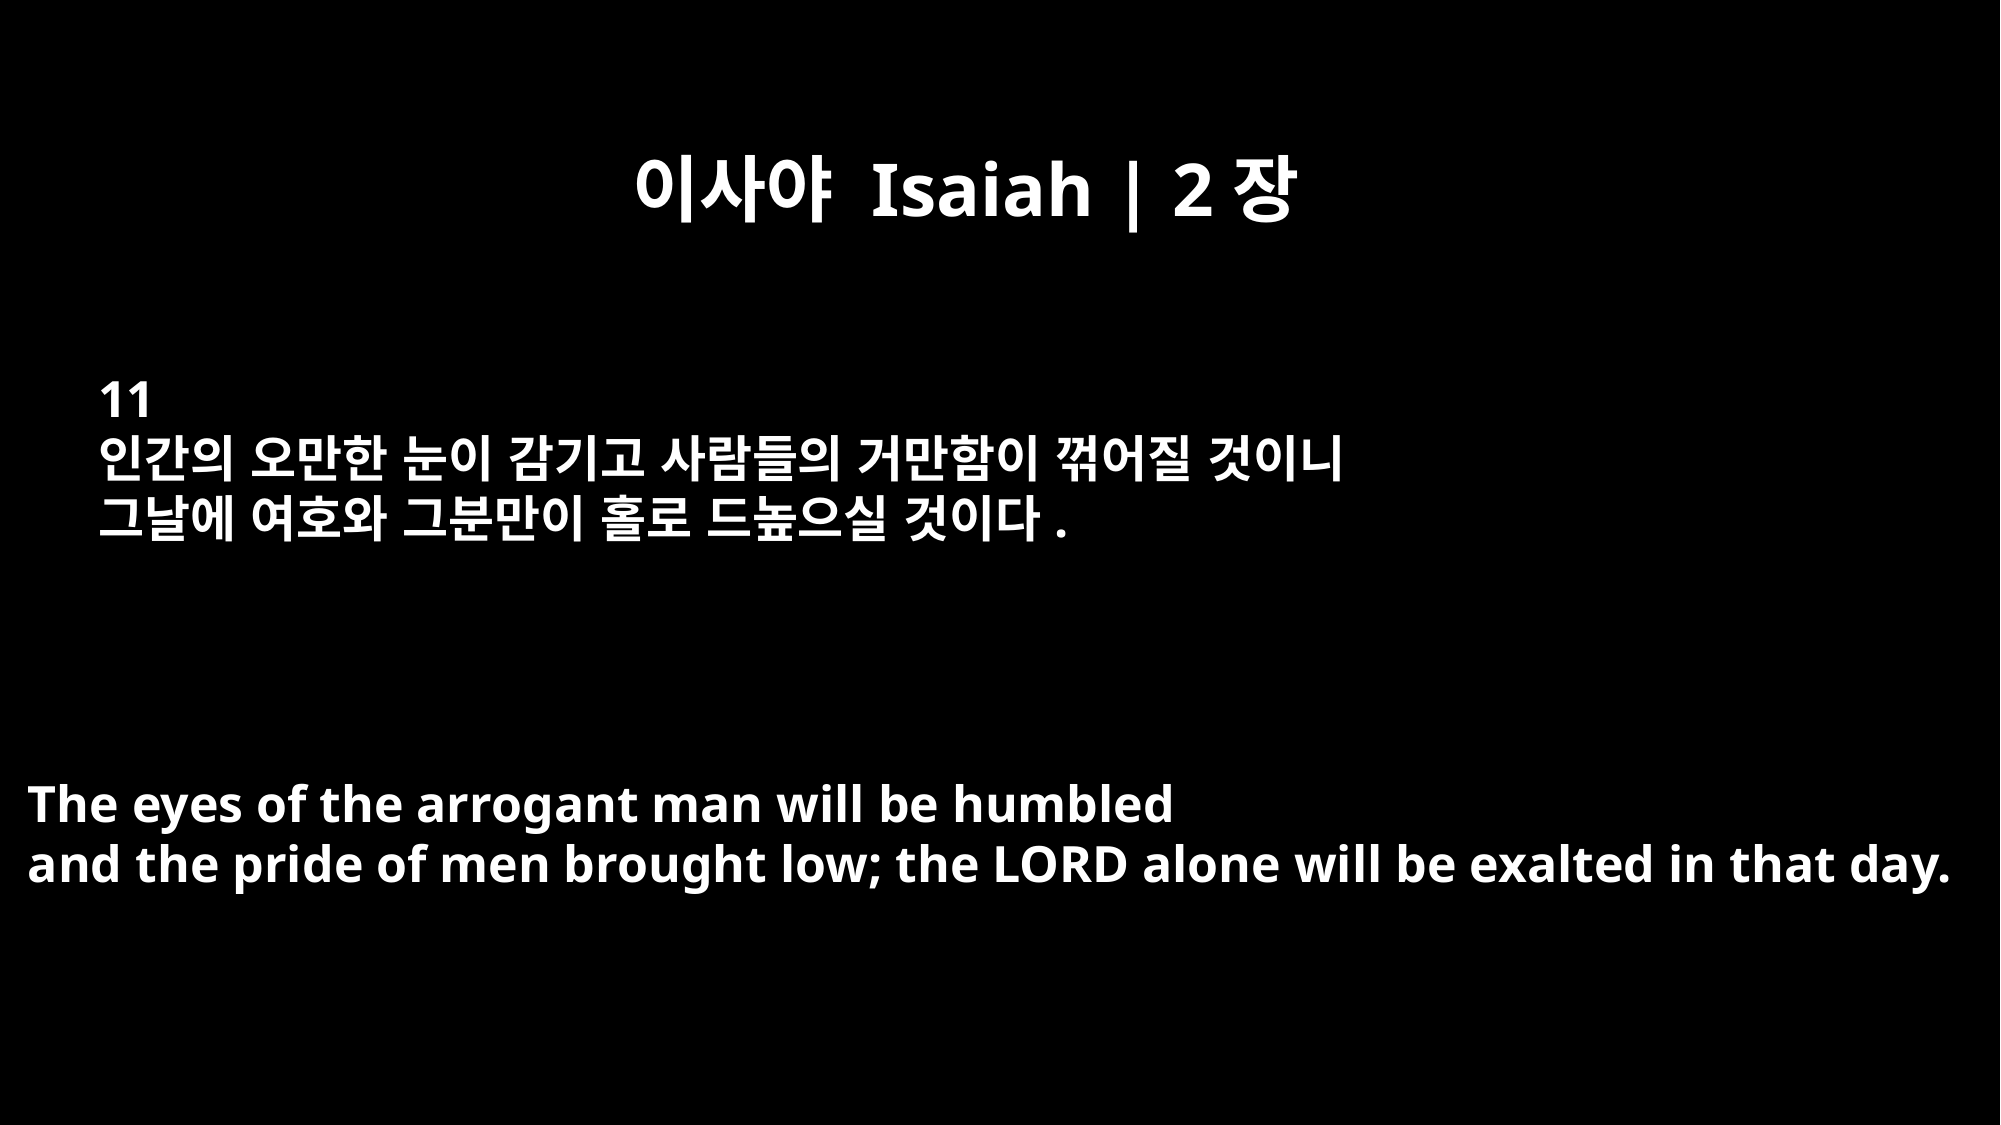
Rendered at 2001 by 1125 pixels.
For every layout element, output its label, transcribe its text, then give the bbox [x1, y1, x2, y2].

text_box 11 인간의 오만한 눈이 감기고 사람들의 거만함이 꺾어질 것이니 그날에 여호와 그분만이 홀로 드높으실 것이다. [83, 359, 1362, 555]
text_box The eyes of the arrogant man will be humbled and the pride of men brought low; the LORD alone will be exalted in that day. [13, 764, 1968, 900]
text_box 이사야 Isaiah | 2장 [617, 136, 1315, 239]
